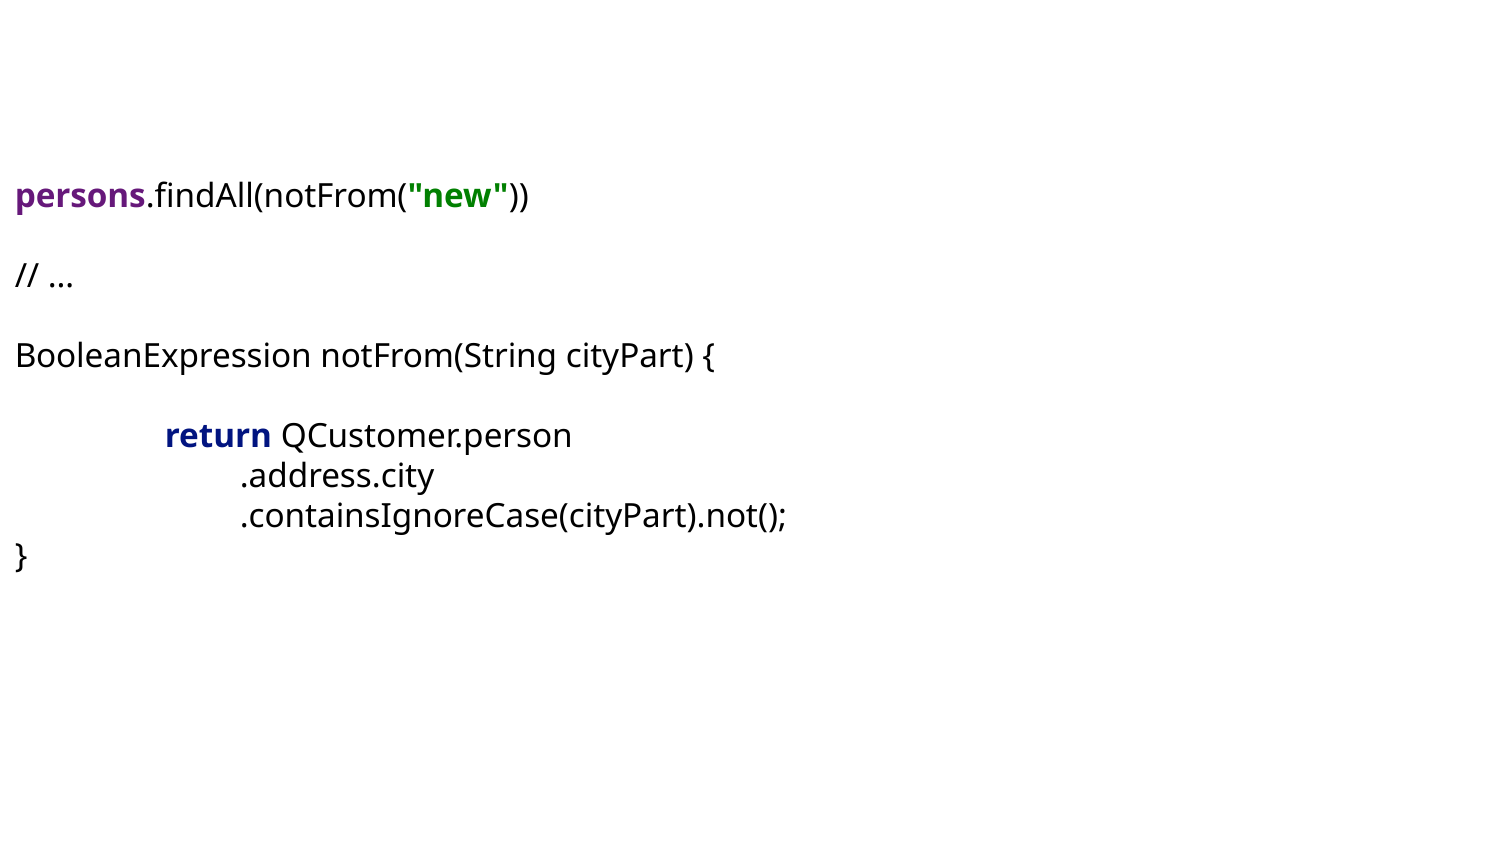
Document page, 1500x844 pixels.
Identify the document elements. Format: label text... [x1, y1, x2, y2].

list persons.findAll(notFrom("new")) // … BooleanExpression notFrom(String cityPart) { return QCustomer.person .address.city .containsIgnoreCase(cityPart).not(); } [0, 0, 1500, 844]
